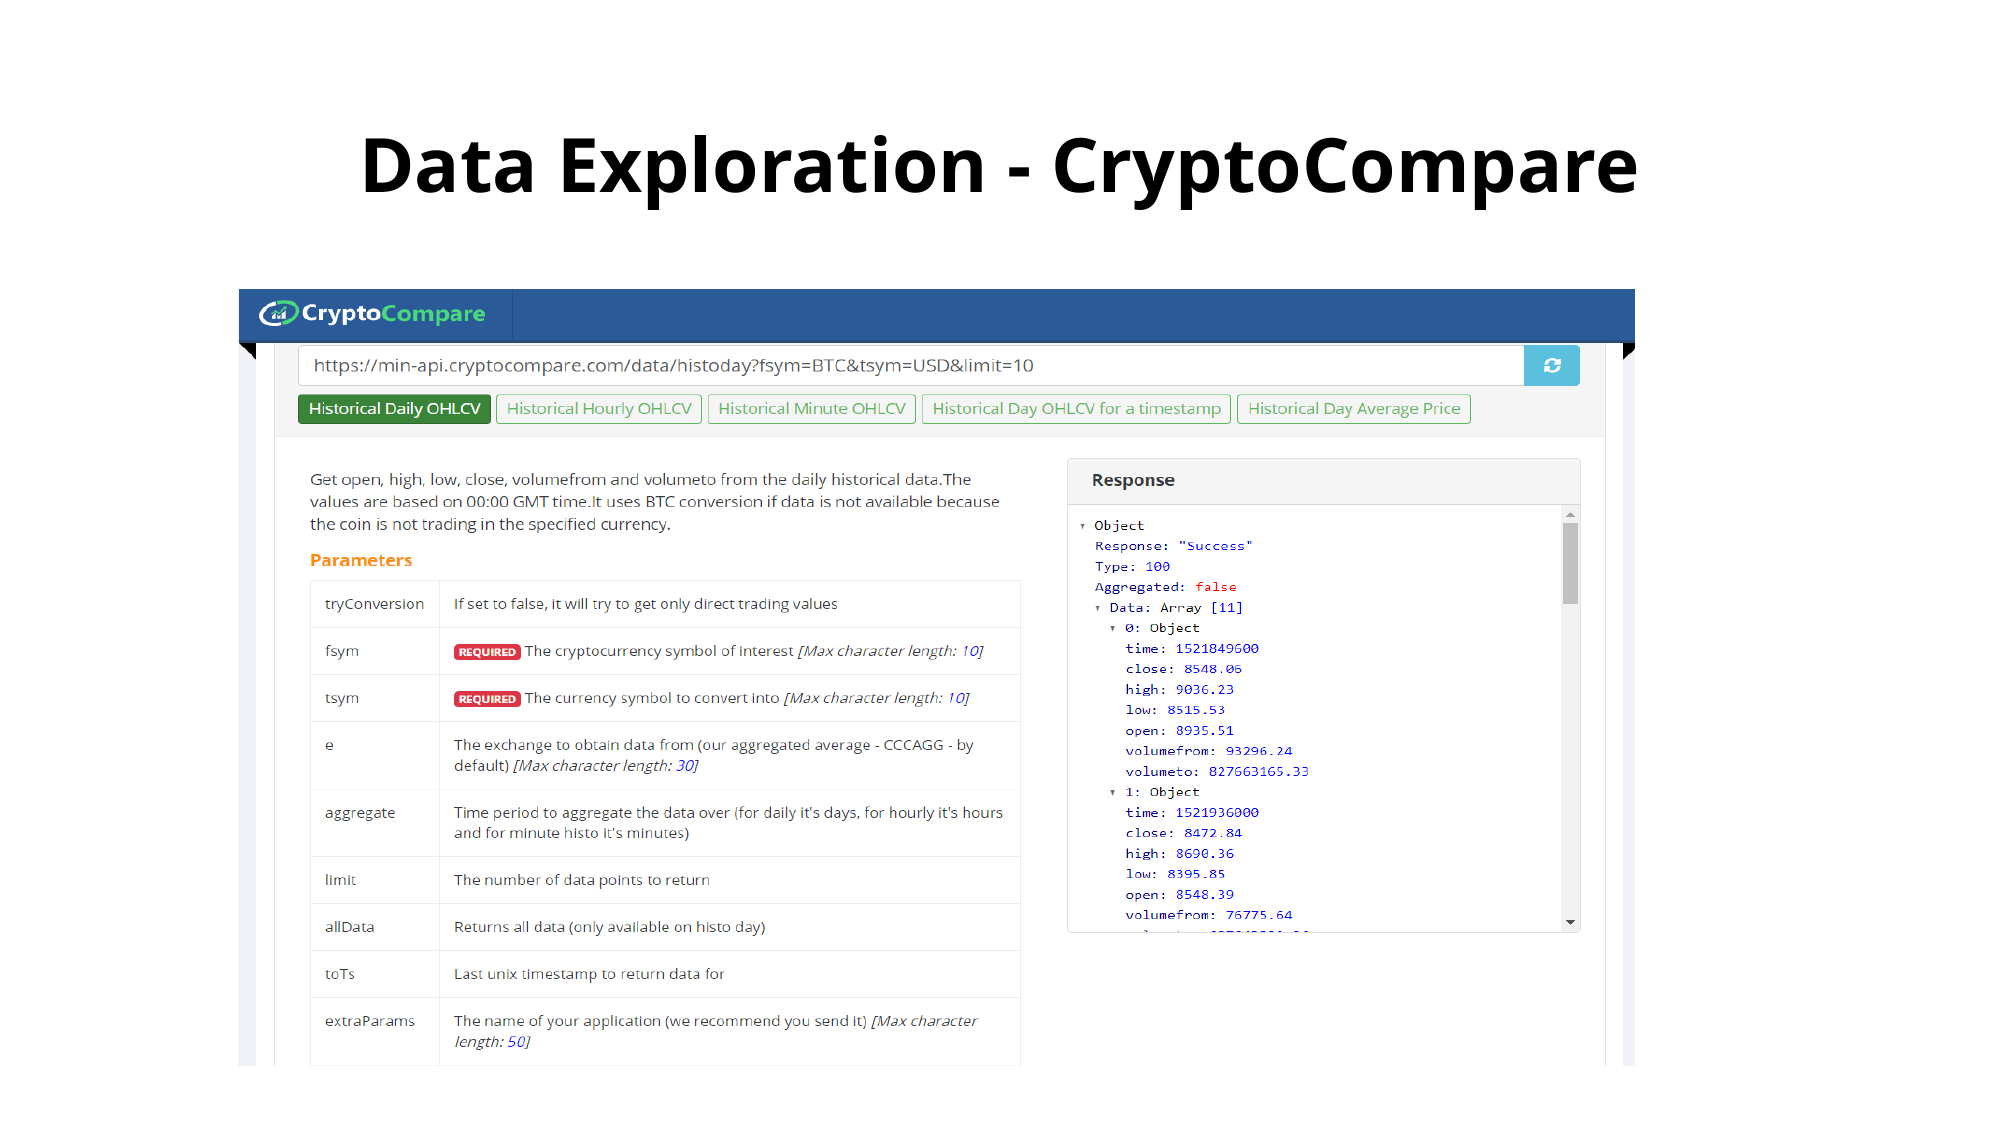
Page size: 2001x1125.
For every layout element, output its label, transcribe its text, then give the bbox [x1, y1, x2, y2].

title Data Exploration - CryptoCompare [137, 59, 1863, 278]
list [238, 289, 1635, 1066]
